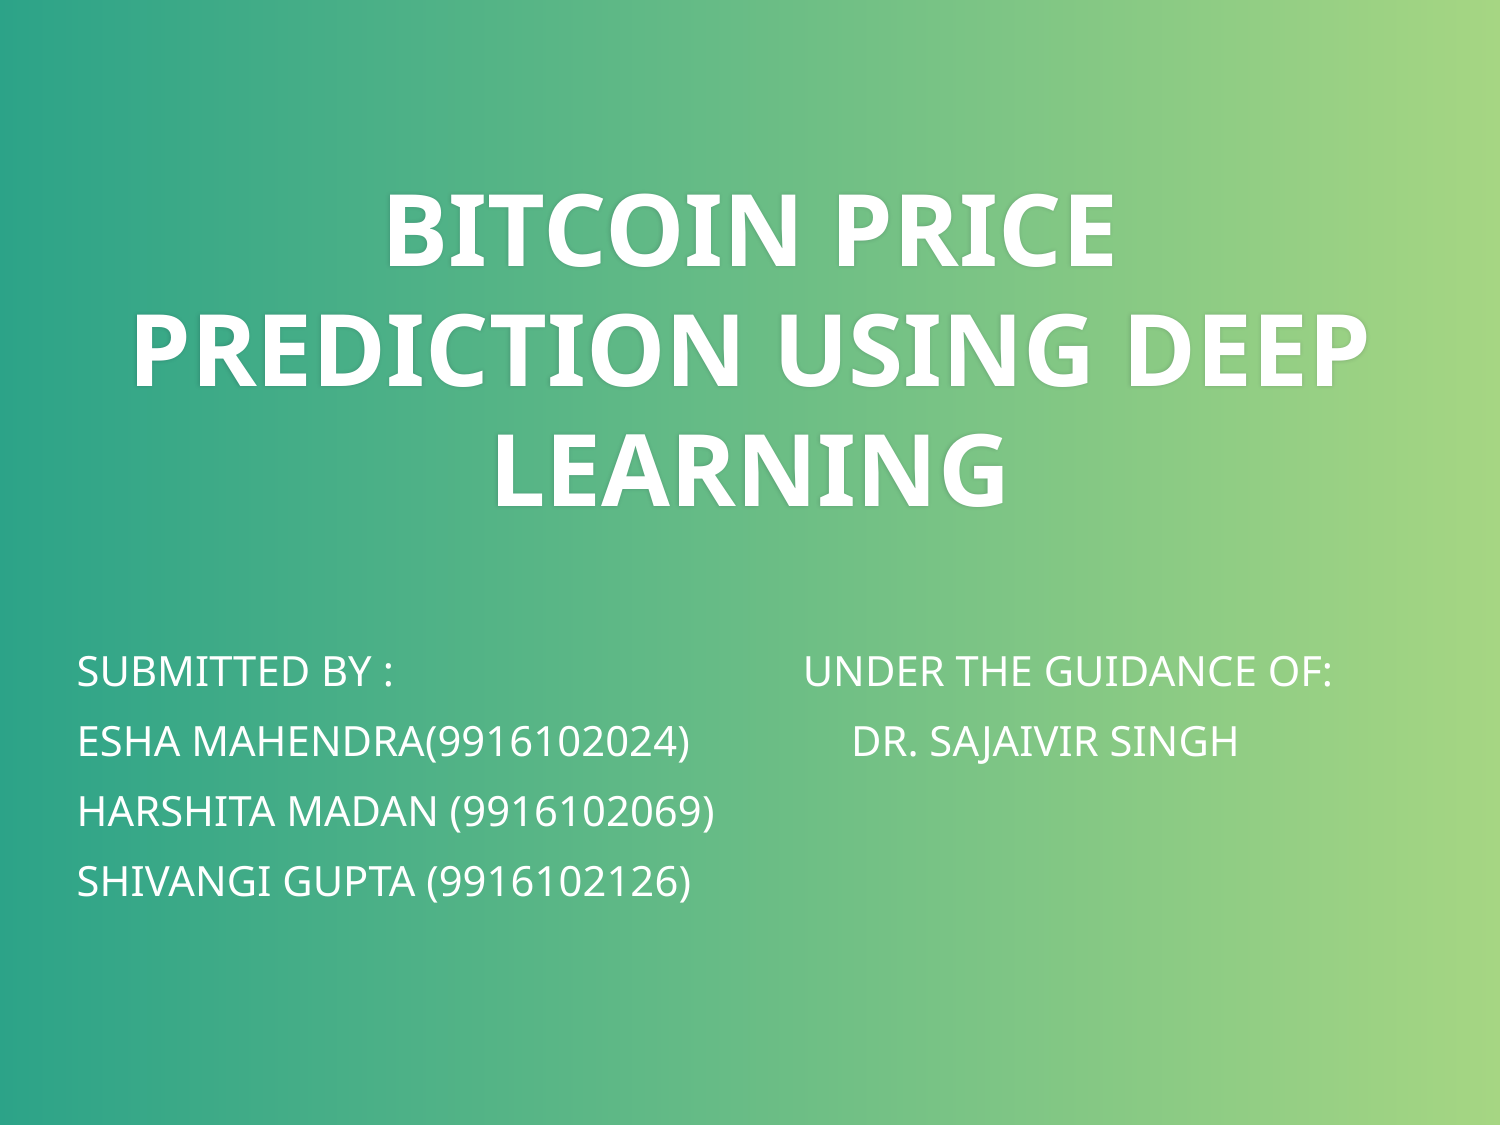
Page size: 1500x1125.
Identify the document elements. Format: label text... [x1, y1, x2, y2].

title BITCOIN PRICE PREDICTION USING DEEP LEARNING [112, 101, 1388, 591]
subtitle SUBMITTED BY : UNDER THE GUIDANCE OF: ESHA MAHENDRA(9916102024) DR. SAJAIVIR SINGH HARSHITA MADAN (9916102069) SHIVANGI GUPTA (9916102126) [76, 637, 1447, 1035]
